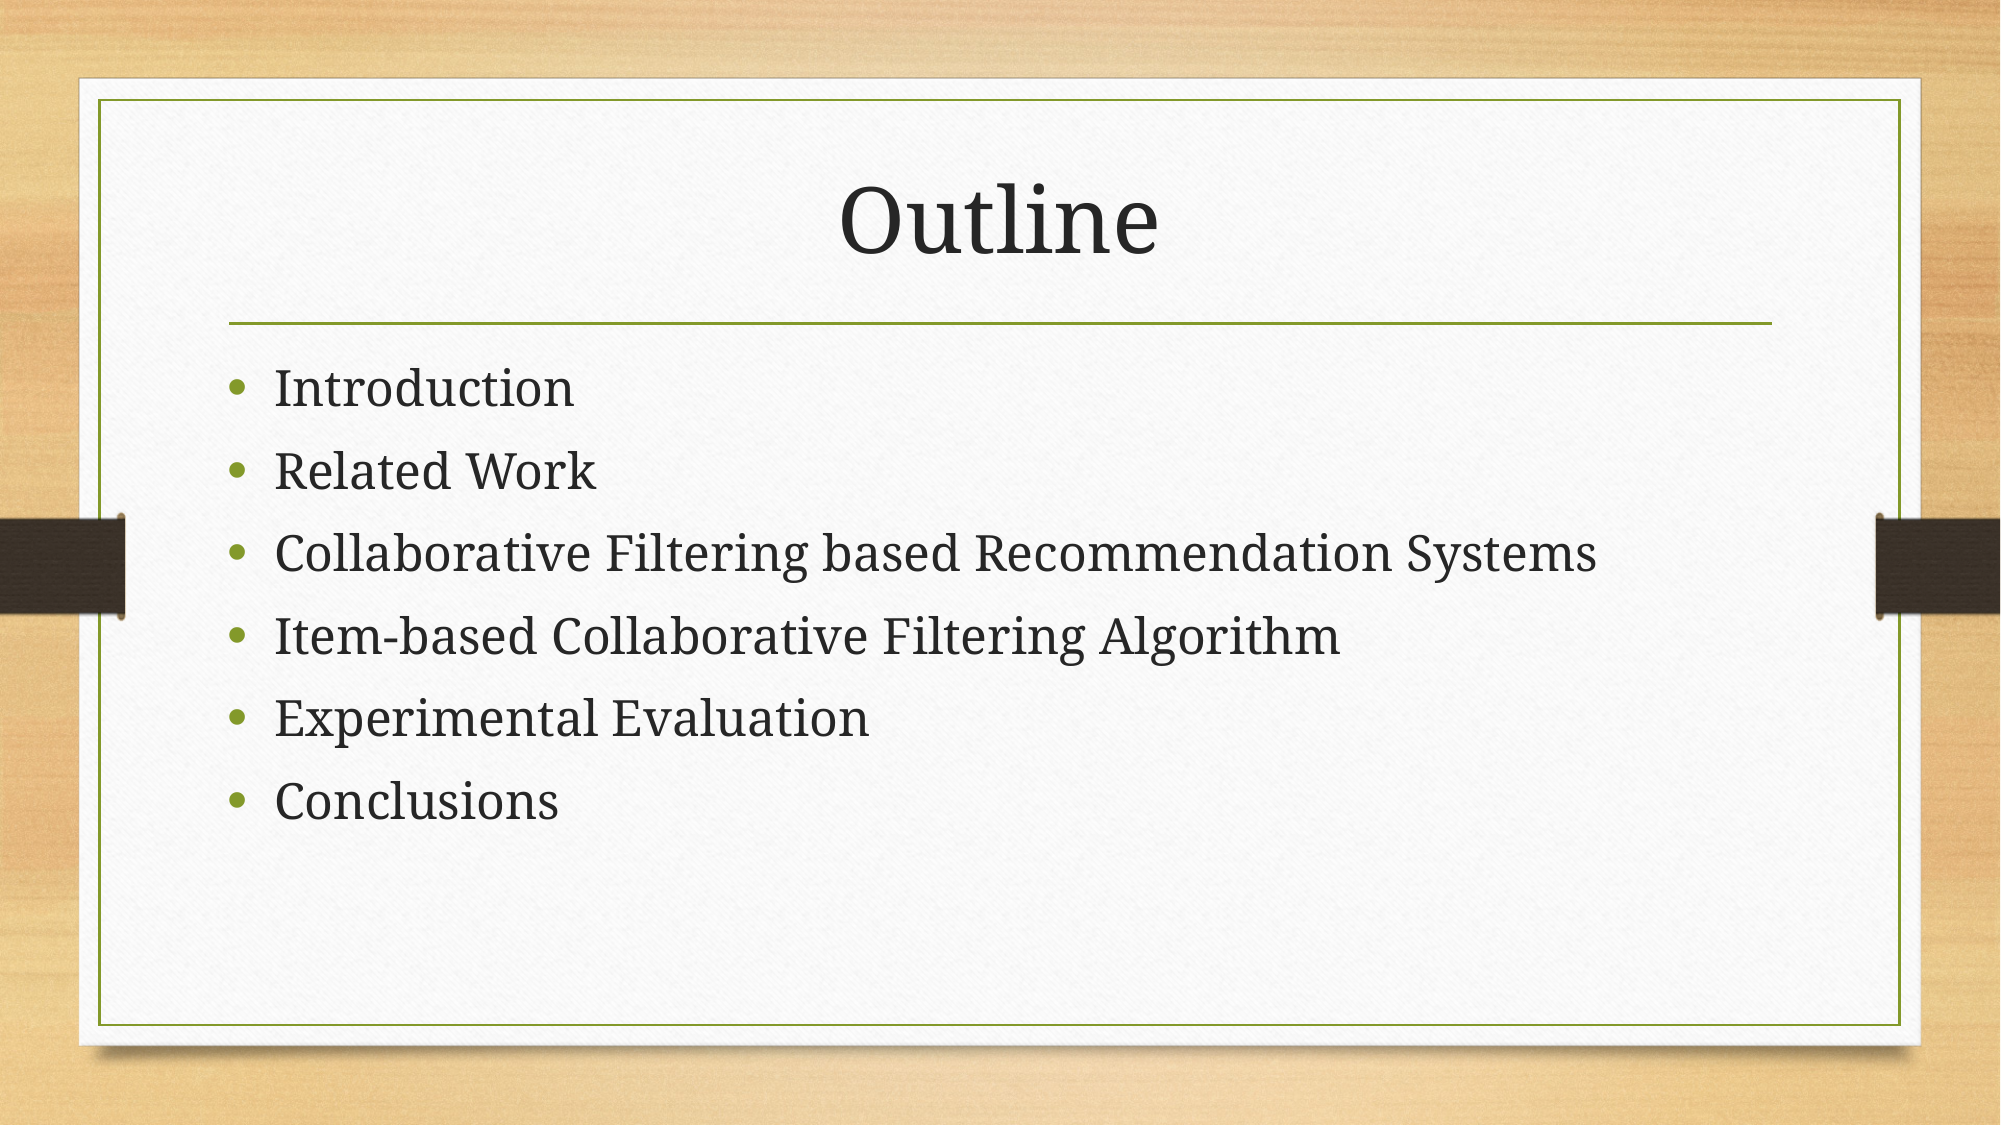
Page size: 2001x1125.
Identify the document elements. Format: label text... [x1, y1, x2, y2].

list Introduction Related Work Collaborative Filtering based Recommendation Systems Item-based Collaborative Filtering Algorithm Experimental Evaluation Conclusions [212, 349, 1788, 964]
title Outline [212, 109, 1788, 324]
picture [0, 0, 2001, 1125]
